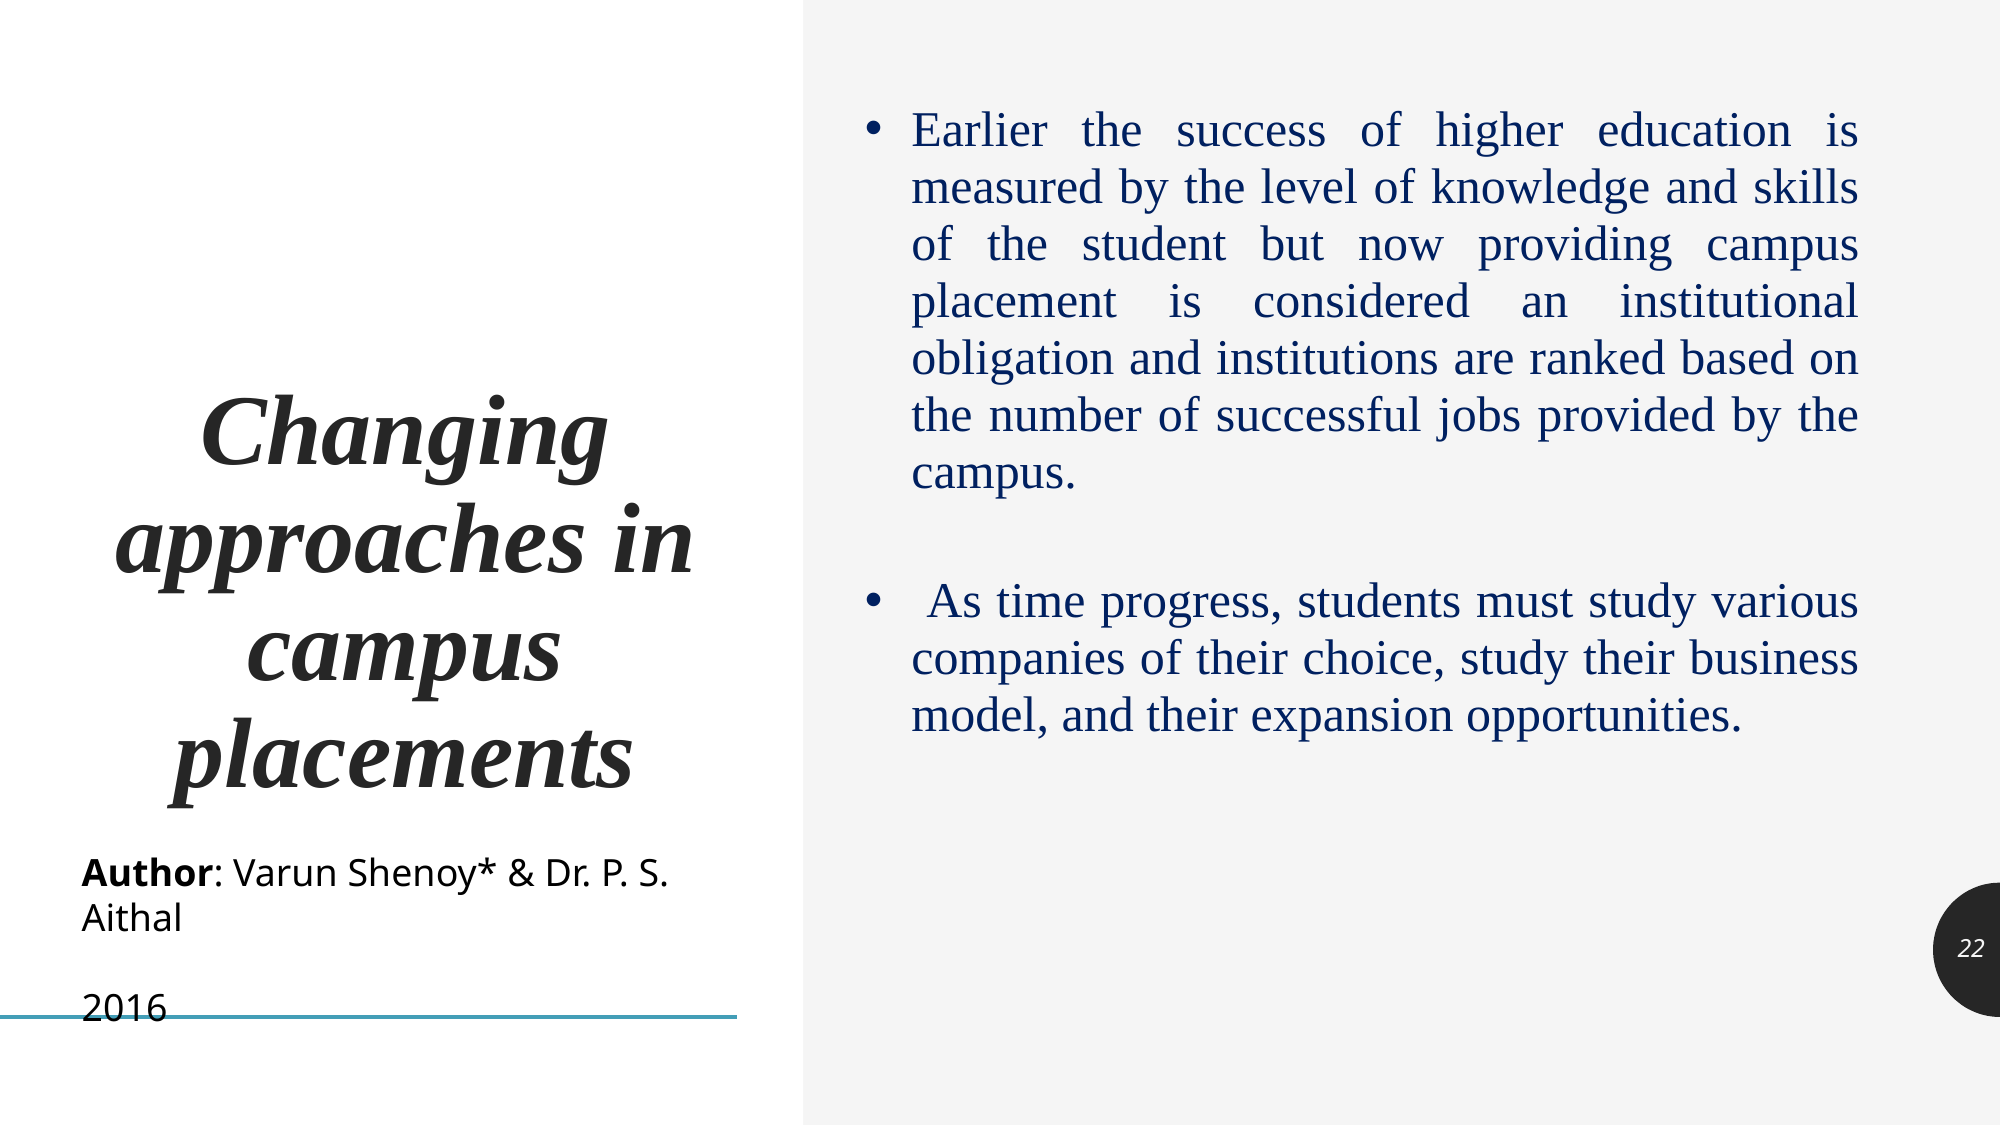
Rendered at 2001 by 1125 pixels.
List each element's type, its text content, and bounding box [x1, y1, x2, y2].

list Earlier the success of higher education is measured by the level of knowledge and skills of the student but now providing campus placement is considered an institutional obligation and institutions are ranked based on the number of successful jobs provided by the campus. As time progress, students must study various companies of their choice, study their business model, and their expansion opportunities. [849, 93, 1875, 1022]
title Changing approaches in campus placements [66, 4, 745, 818]
text_box Author: Varun Shenoy* & Dr. P. S. Aithal 2016 [66, 841, 726, 1037]
slide_number 22 [1933, 919, 2000, 980]
